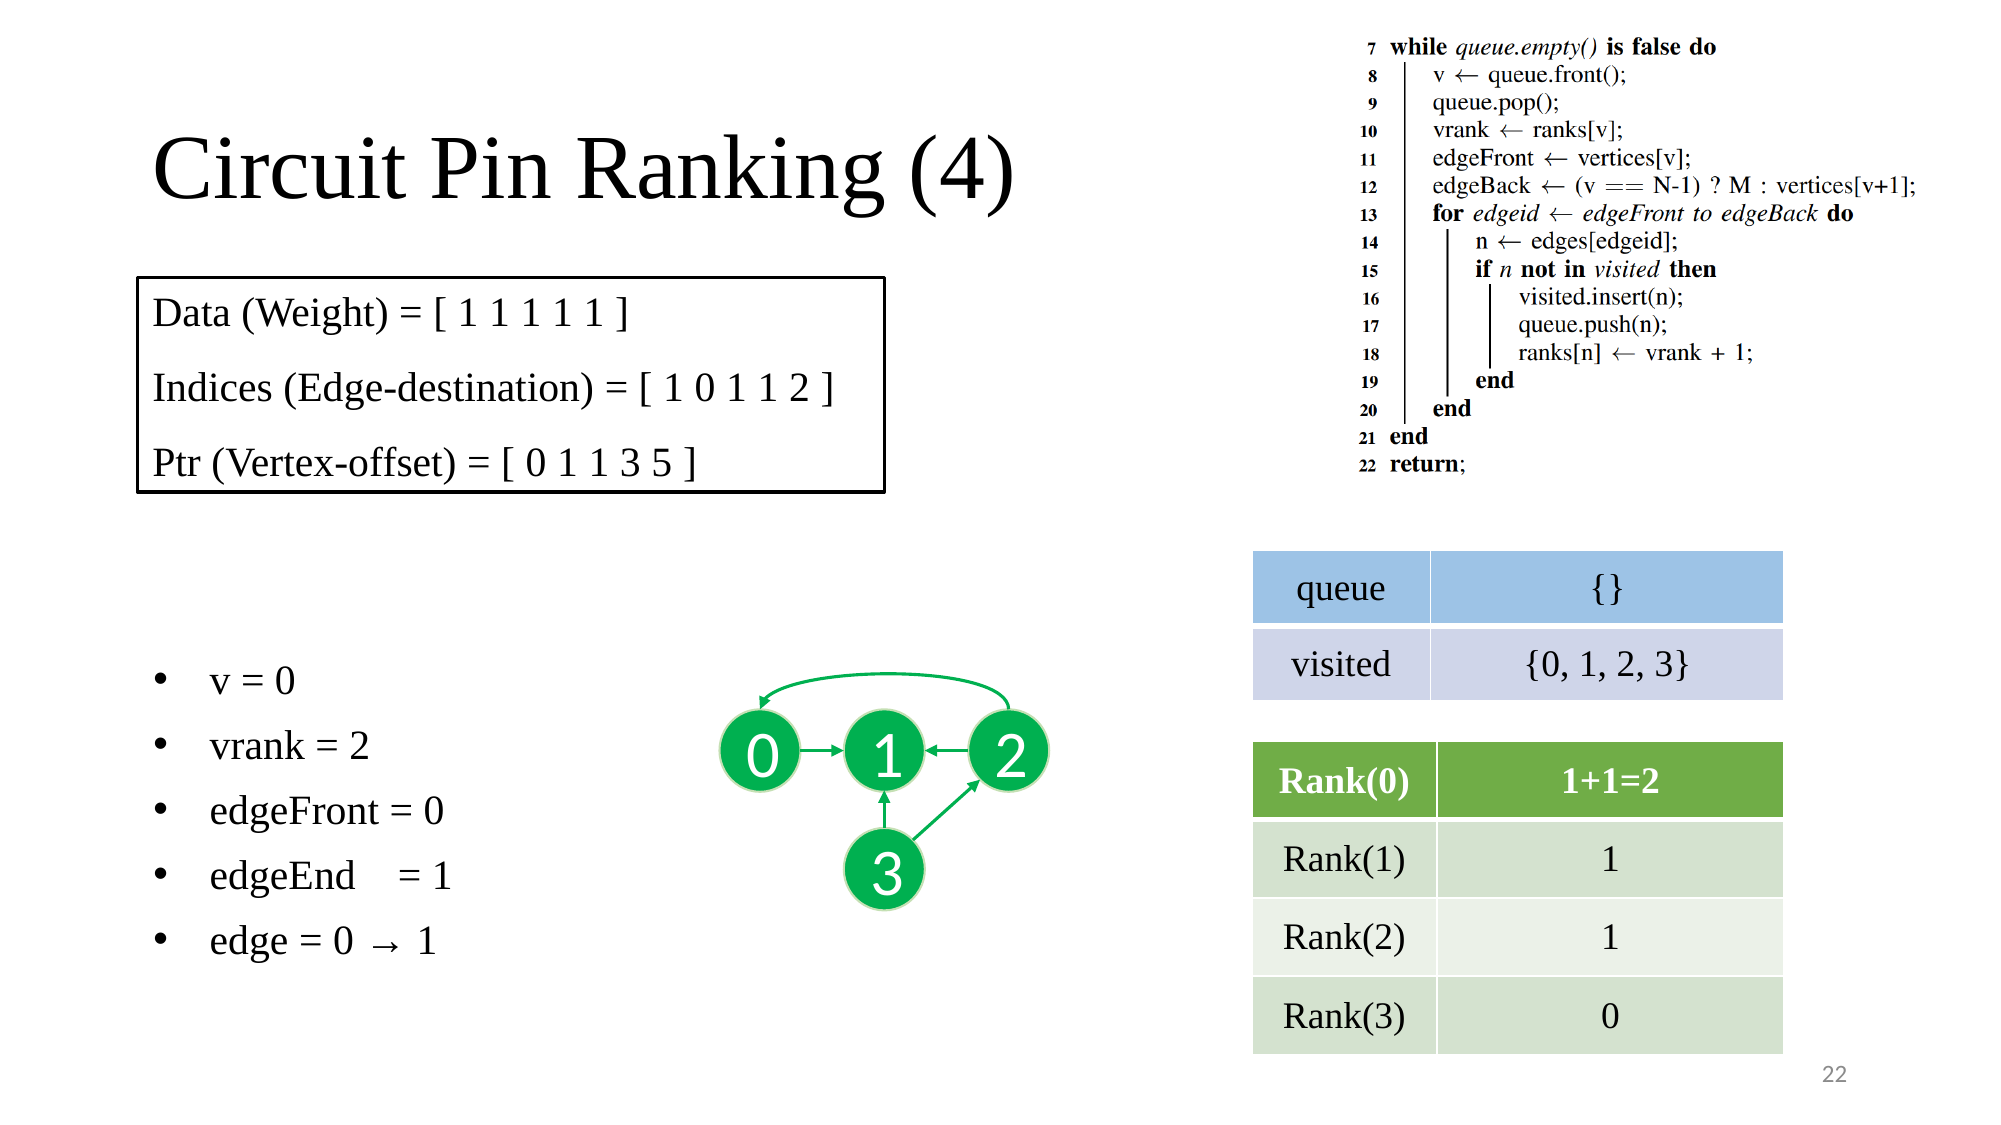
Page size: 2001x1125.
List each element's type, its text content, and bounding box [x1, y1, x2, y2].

table_header {} [1431, 551, 1783, 623]
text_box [719, 708, 1050, 911]
table_cell Rank(2) [1253, 899, 1436, 975]
table_cell 1 [1438, 899, 1783, 975]
text_box Data (Weight) = [ 1 1 1 1 1 ] Indices (Edge-destination) = [ 1 0 1 1 2 ] Ptr (Vertex-offset) = [ 0 1 1 3 5 ] [137, 277, 885, 493]
table_cell 1 [1438, 822, 1783, 897]
table_cell Rank(1) [1253, 822, 1436, 897]
title Circuit Pin Ranking (4) [137, 59, 1357, 278]
picture [1357, 34, 1938, 478]
text_box v = 0 vrank = 2 edgeFront = 0 edgeEnd = 1 edge = 0 → 1 [138, 630, 468, 971]
table_header 1+1=2 [1438, 742, 1783, 817]
table_cell 0 [1438, 977, 1783, 1054]
table_cell Rank(3) [1253, 977, 1436, 1054]
table_header Rank(0) [1253, 742, 1436, 817]
slide_number 21 [1412, 1042, 1863, 1103]
table_header queue [1253, 551, 1430, 623]
table_cell {0, 1, 2, 3} [1431, 629, 1783, 700]
table_cell visited [1253, 629, 1430, 700]
